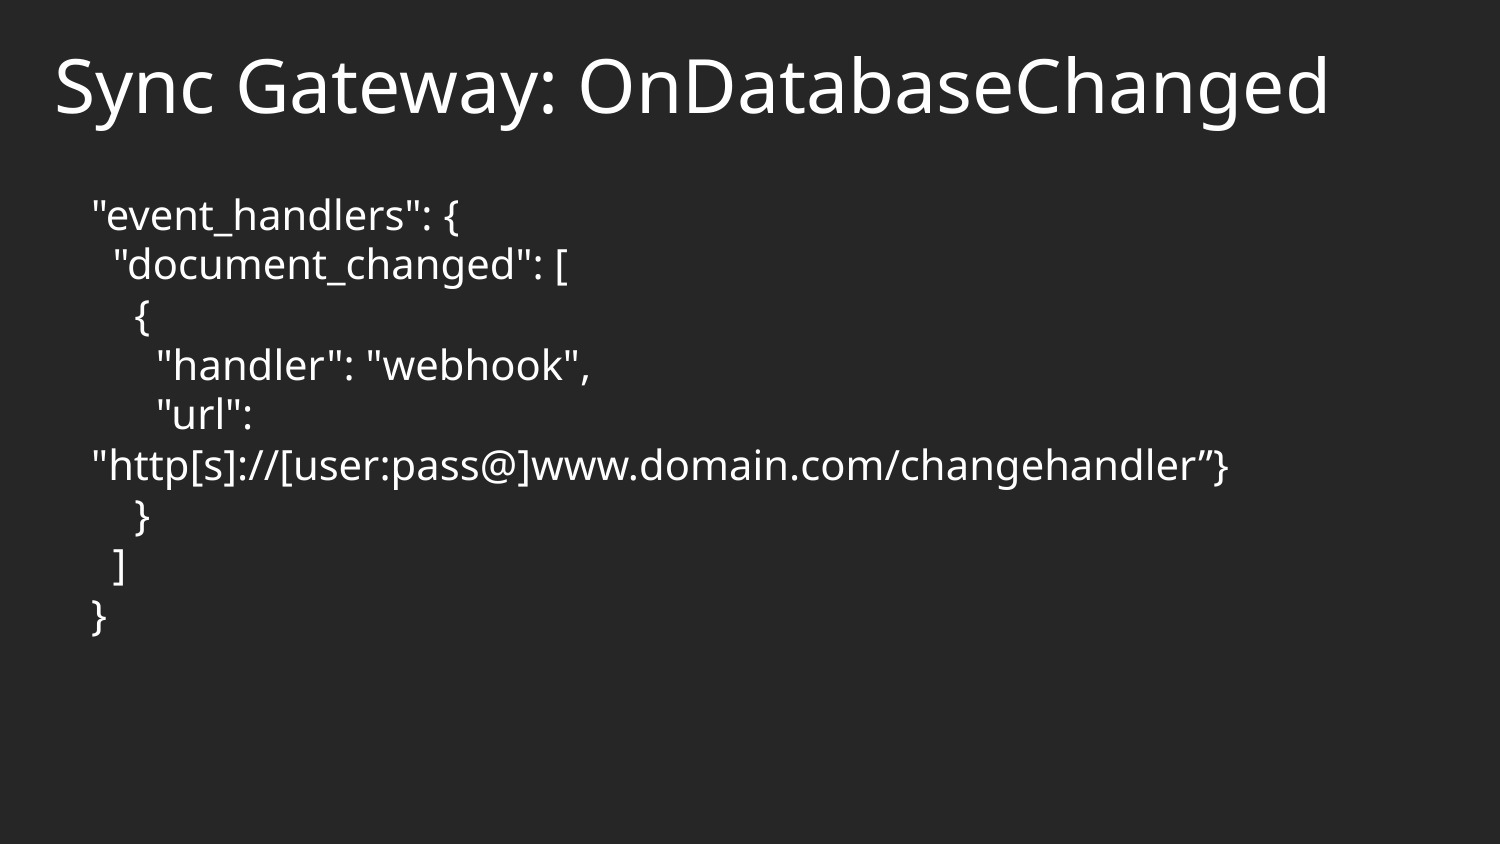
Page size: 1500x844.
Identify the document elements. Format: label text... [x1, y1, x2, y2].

text_box Sync Gateway: OnDatabaseChanged [39, 13, 1433, 154]
text_box "event_handlers": { "document_changed": [ { "handler": "webhook", "url": "http[s]://[user:pass@]www.domain.com/changehandler”} } ] } [76, 180, 1410, 646]
